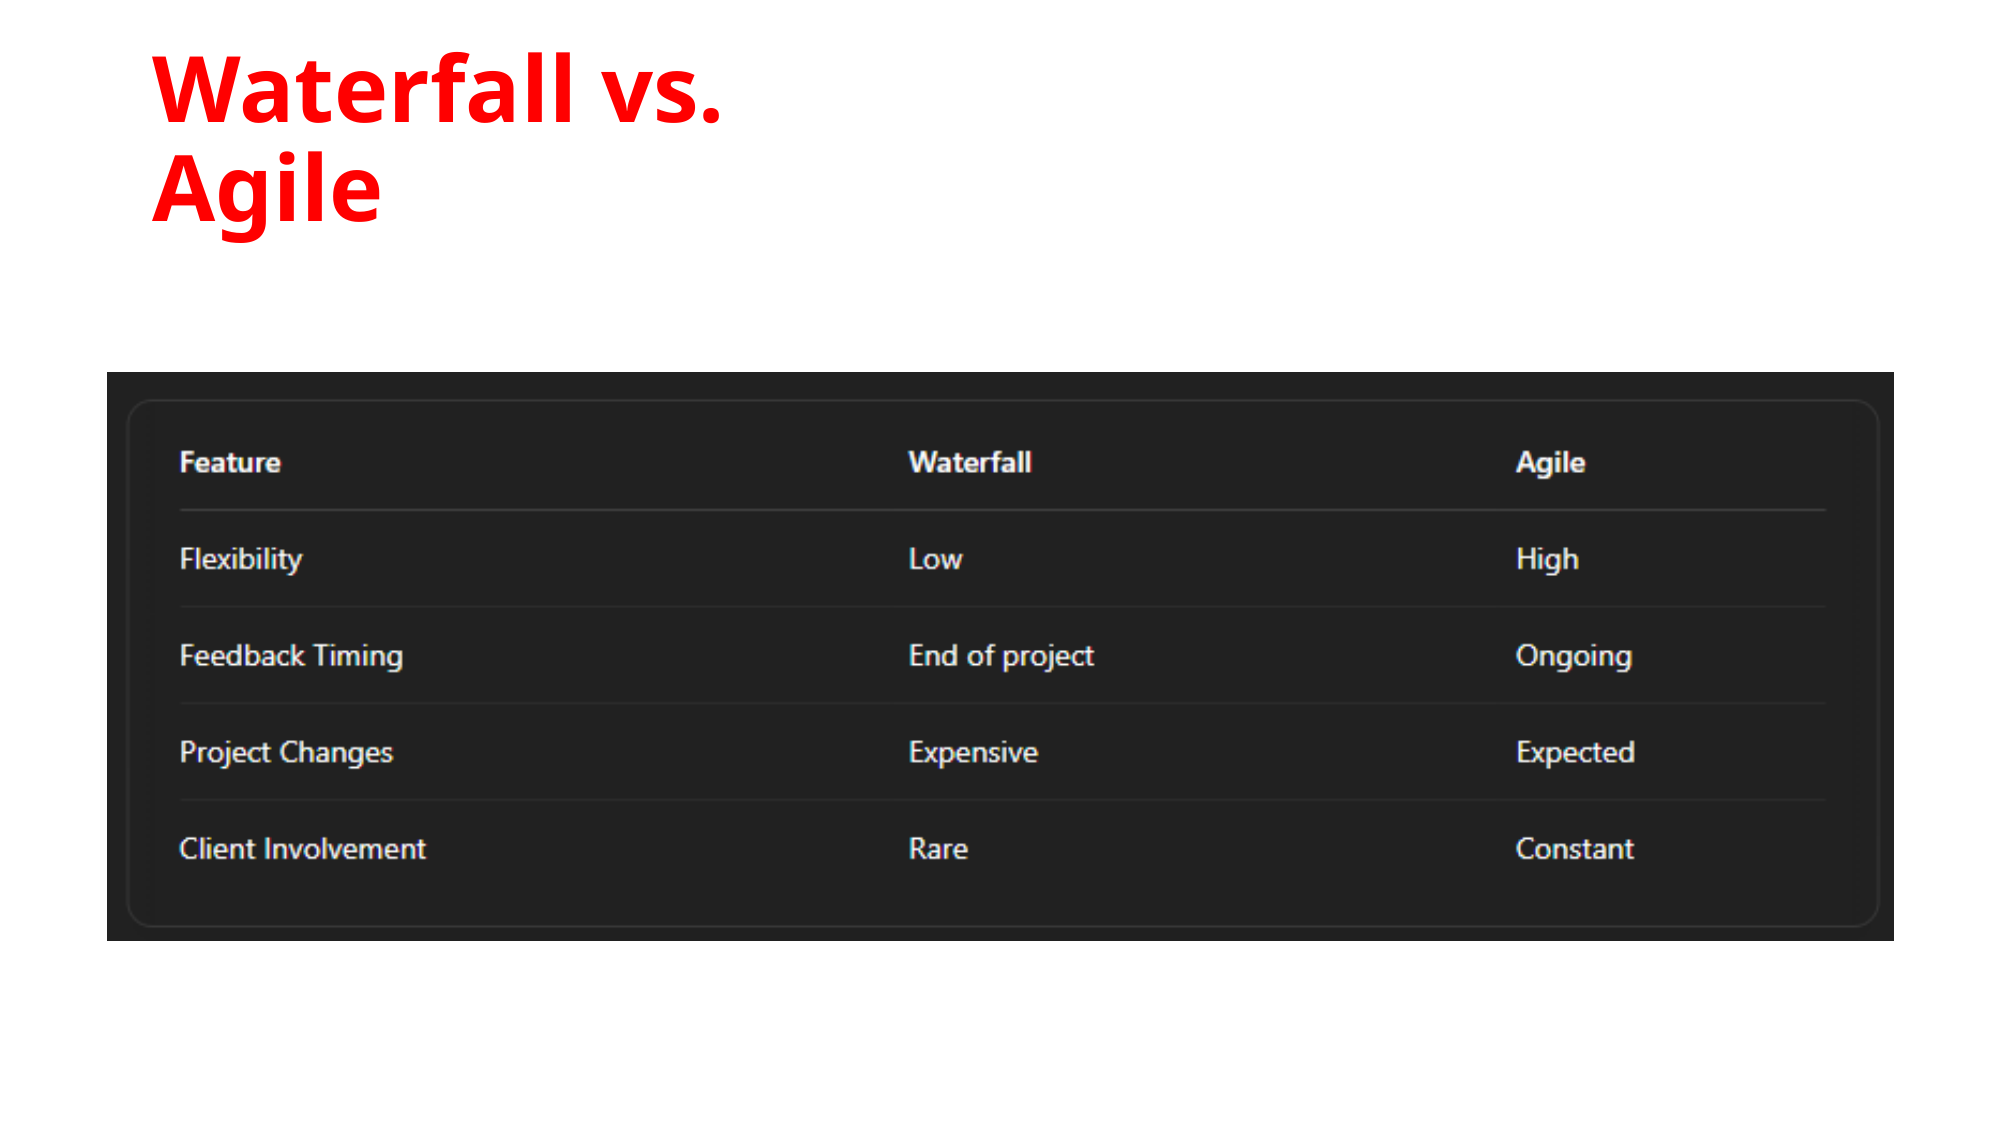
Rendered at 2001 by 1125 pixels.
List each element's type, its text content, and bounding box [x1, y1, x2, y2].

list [106, 371, 1894, 941]
title Waterfall vs. Agile [137, 59, 913, 225]
